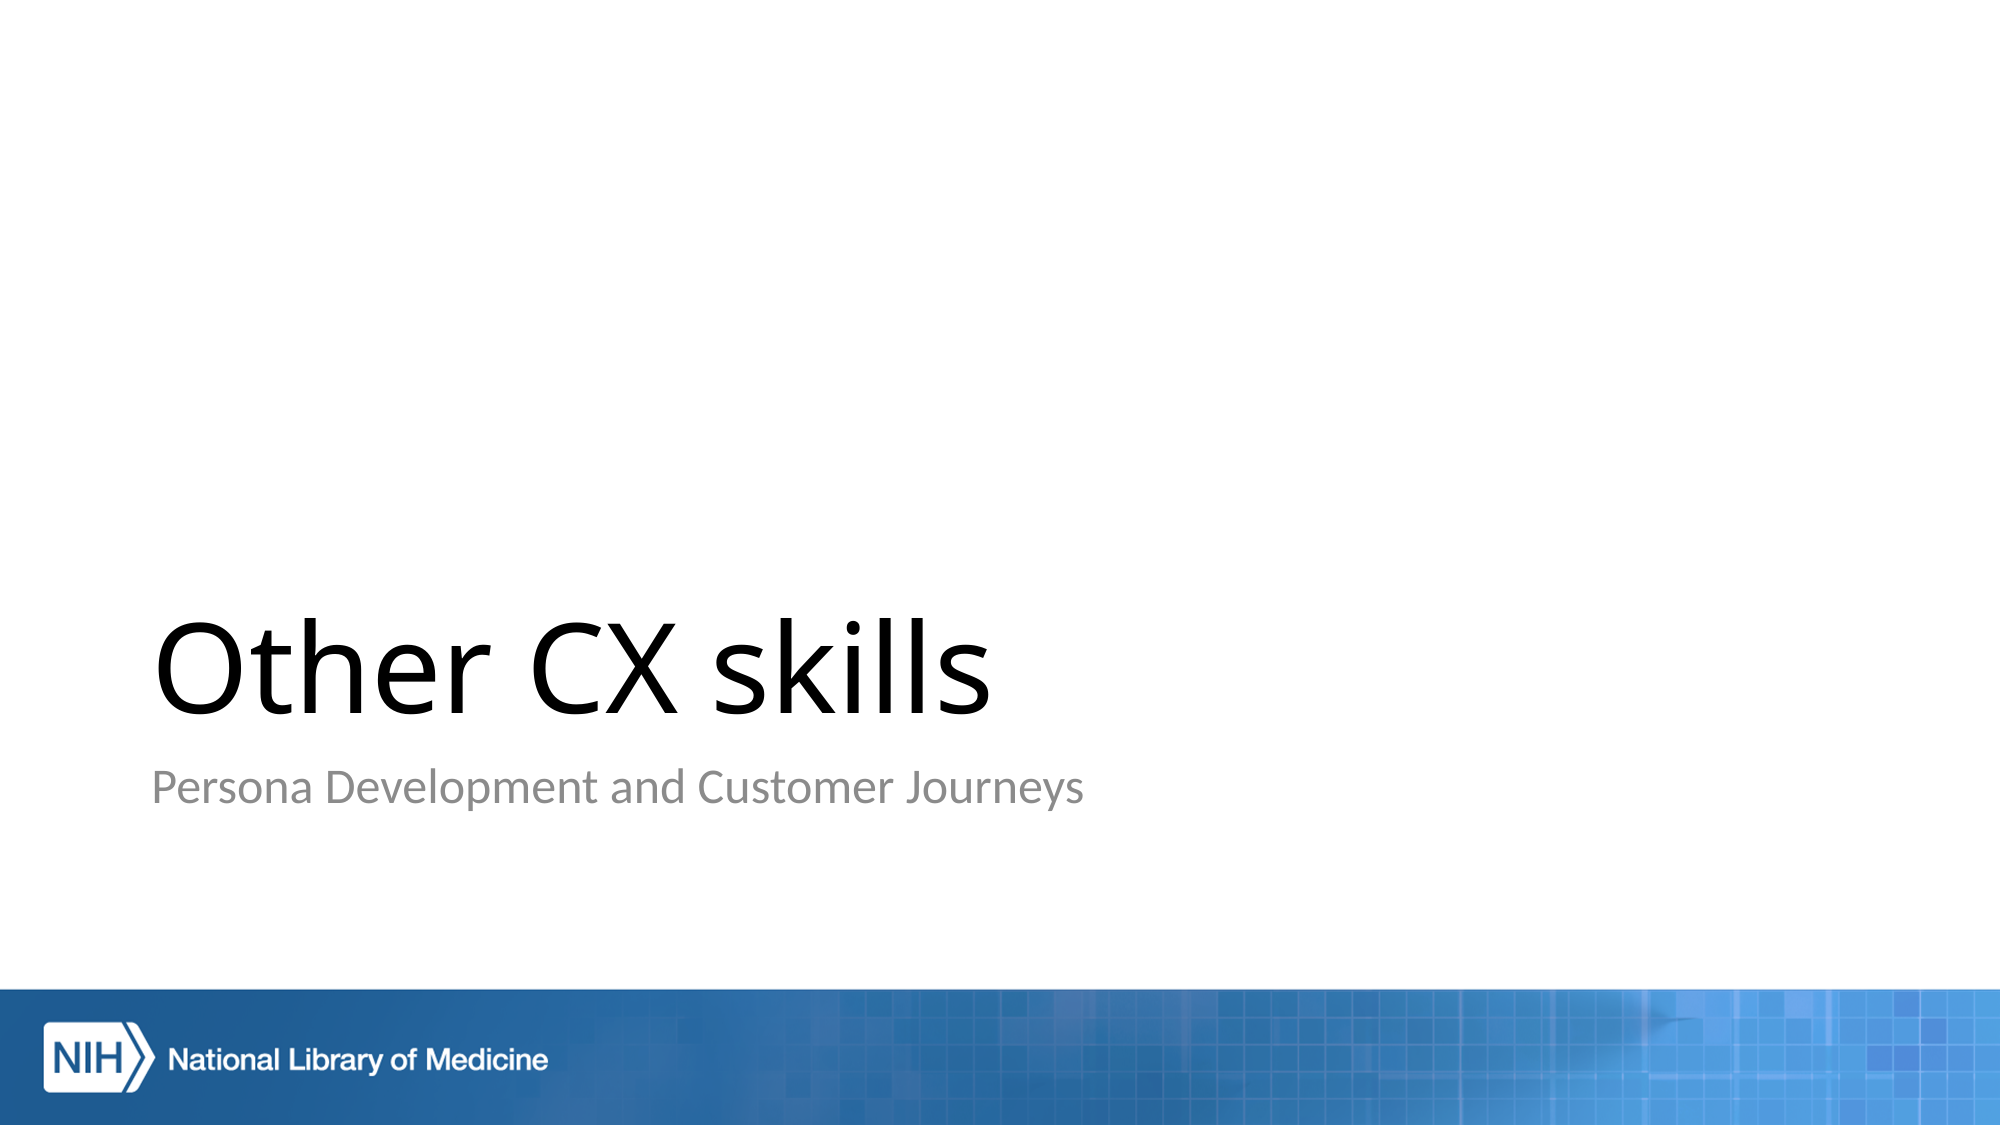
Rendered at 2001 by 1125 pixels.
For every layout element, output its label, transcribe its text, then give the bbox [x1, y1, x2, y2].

list Persona Development and Customer Journeys [136, 752, 1862, 999]
title Other CX skills [136, 280, 1862, 749]
picture [0, 0, 2000, 1125]
